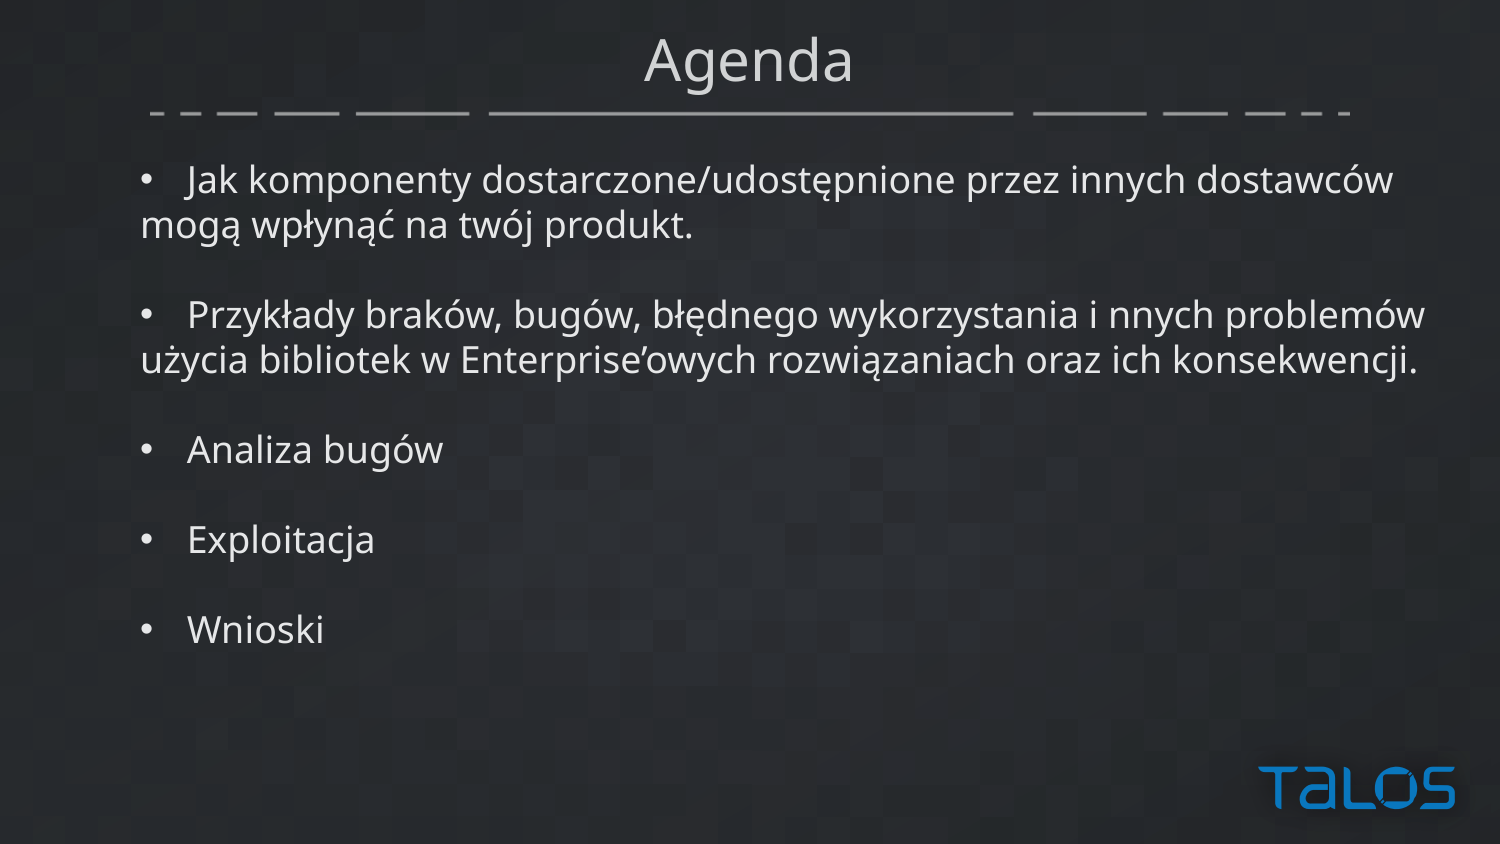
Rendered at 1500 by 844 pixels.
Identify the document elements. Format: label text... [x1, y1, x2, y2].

text_box Jak komponenty dostarczone/udostępnione przez innych dostawców mogą wpłynąć na twój produkt. Przykłady braków, bugów, błędnego wykorzystania i nnych problemów użycia bibliotek w Enterprise’owych rozwiązaniach oraz ich konsekwencji. Analiza bugów Exploitacja Wnioski [125, 148, 1452, 659]
title Agenda [75, 0, 1425, 129]
